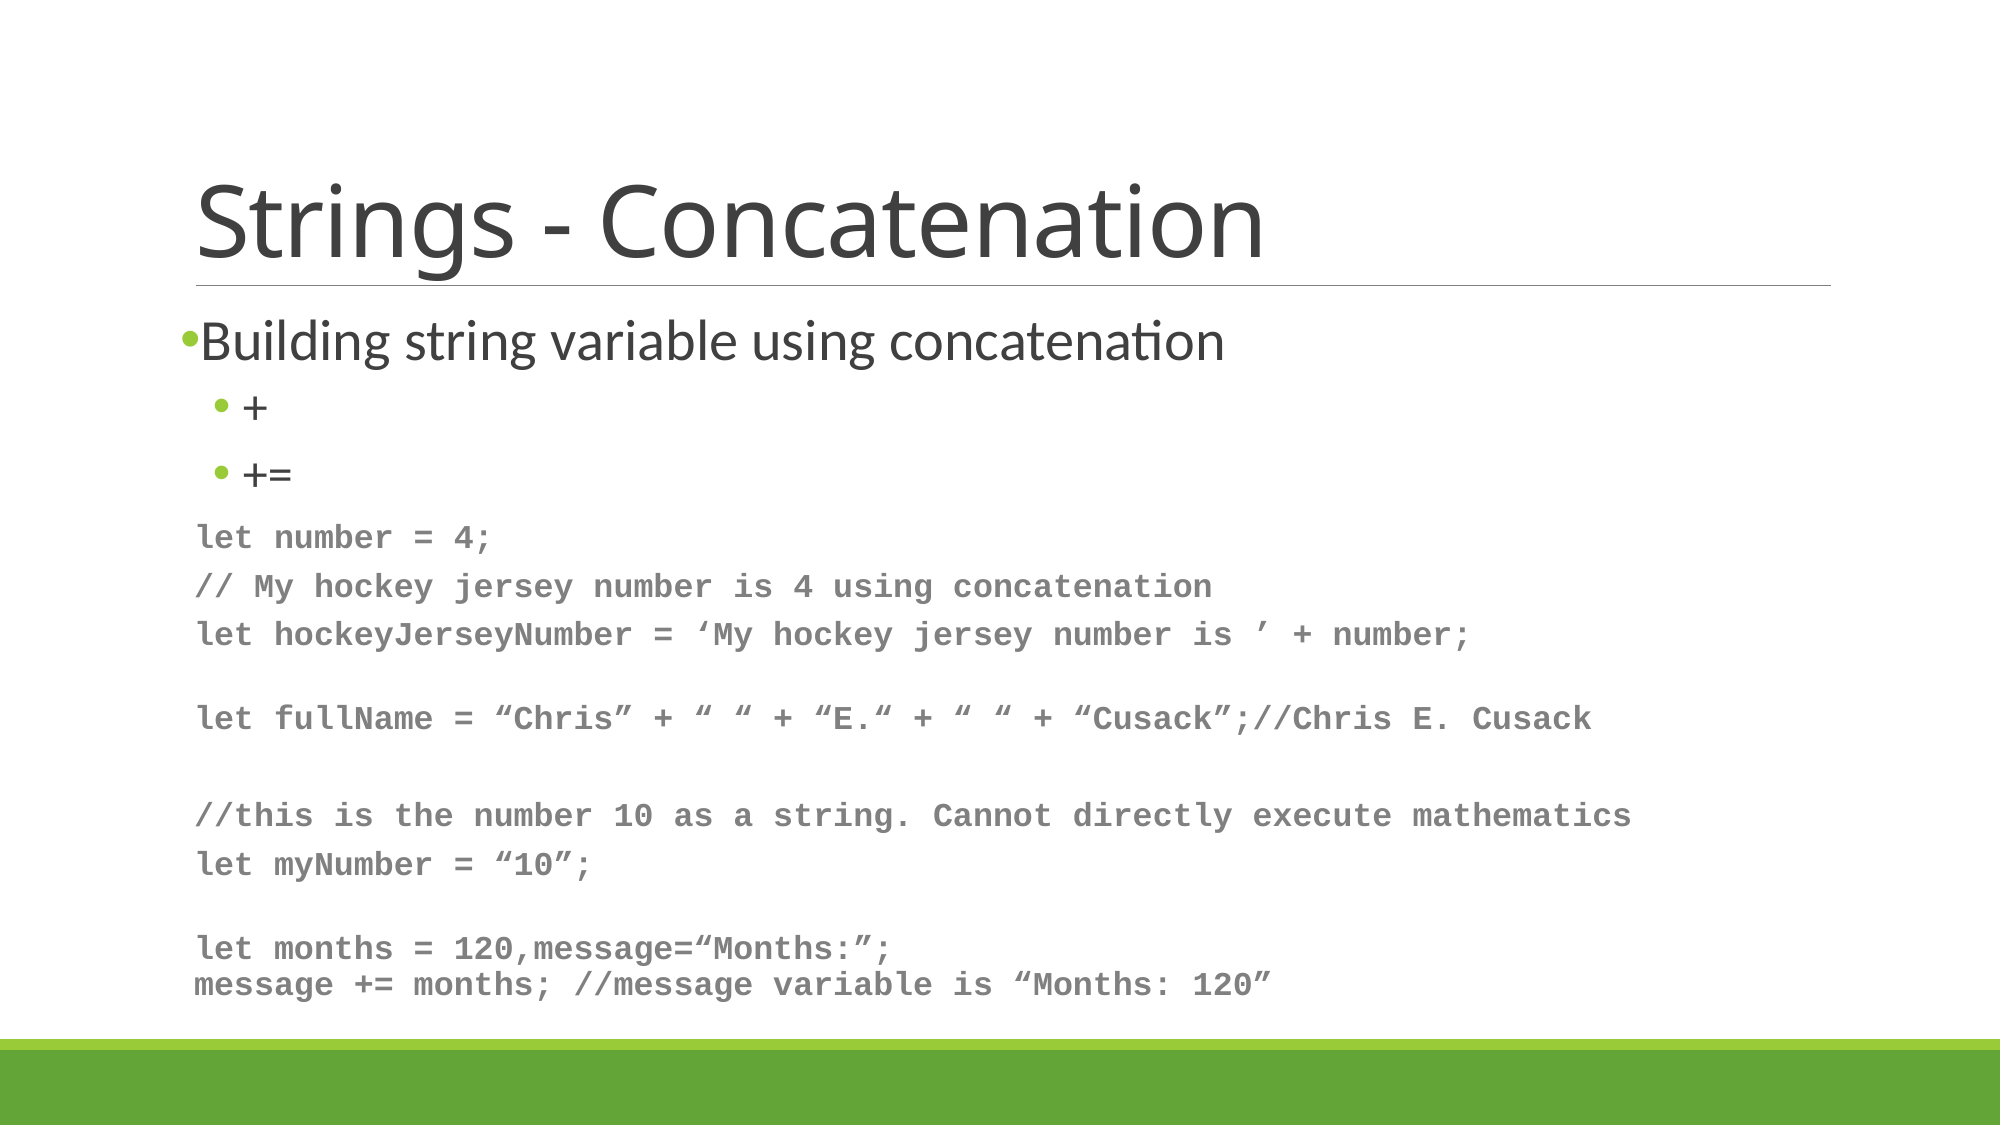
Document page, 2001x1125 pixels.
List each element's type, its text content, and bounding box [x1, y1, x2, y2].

list Building string variable using concatenation + += [180, 302, 1830, 963]
title Strings - Concatenation [180, 47, 1830, 285]
text_box let number = 4; // My hockey jersey number is 4 using concatenation let hockeyJerseyNumber = ‘My hockey jersey number is ’ + number; let fullName = “Chris” + “ “ + “E.“ + “ “ + “Cusack”;//Chris E. Cusack //this is the number 10 as a string. Cannot directly execute mathematics let myNumber = “10”; let months = 120,message=“Months:”; message += months; //message variable is “Months: 120” [161, 512, 1812, 799]
